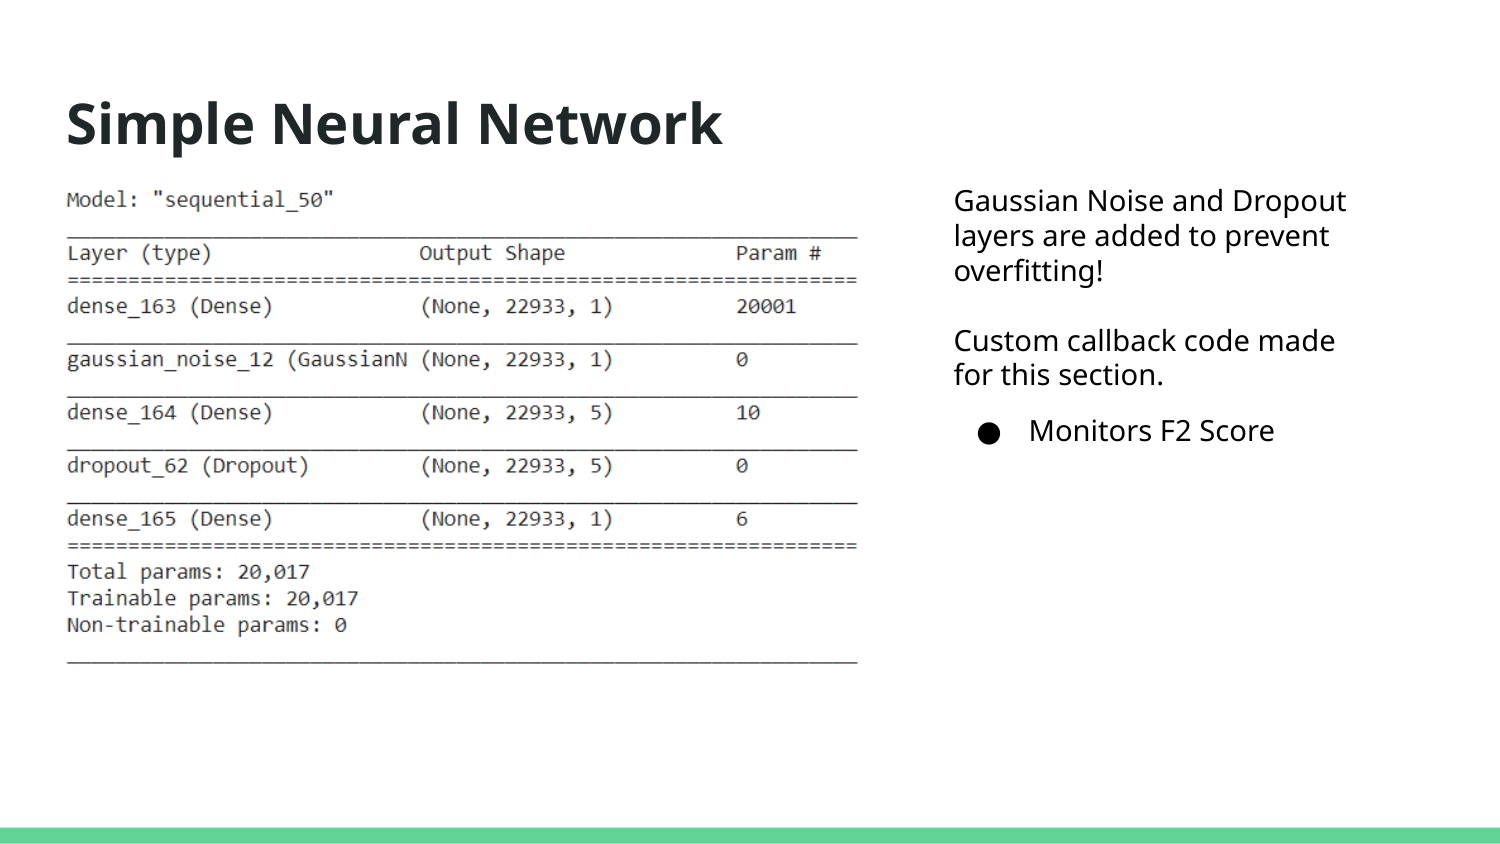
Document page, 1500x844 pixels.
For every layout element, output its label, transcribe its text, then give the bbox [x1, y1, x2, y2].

picture [59, 188, 864, 670]
title Simple Neural Network [51, 72, 1449, 167]
text_box Gaussian Noise and Dropout layers are added to prevent overfitting! Custom callback code made for this section. Monitors F2 Score [938, 166, 1375, 702]
